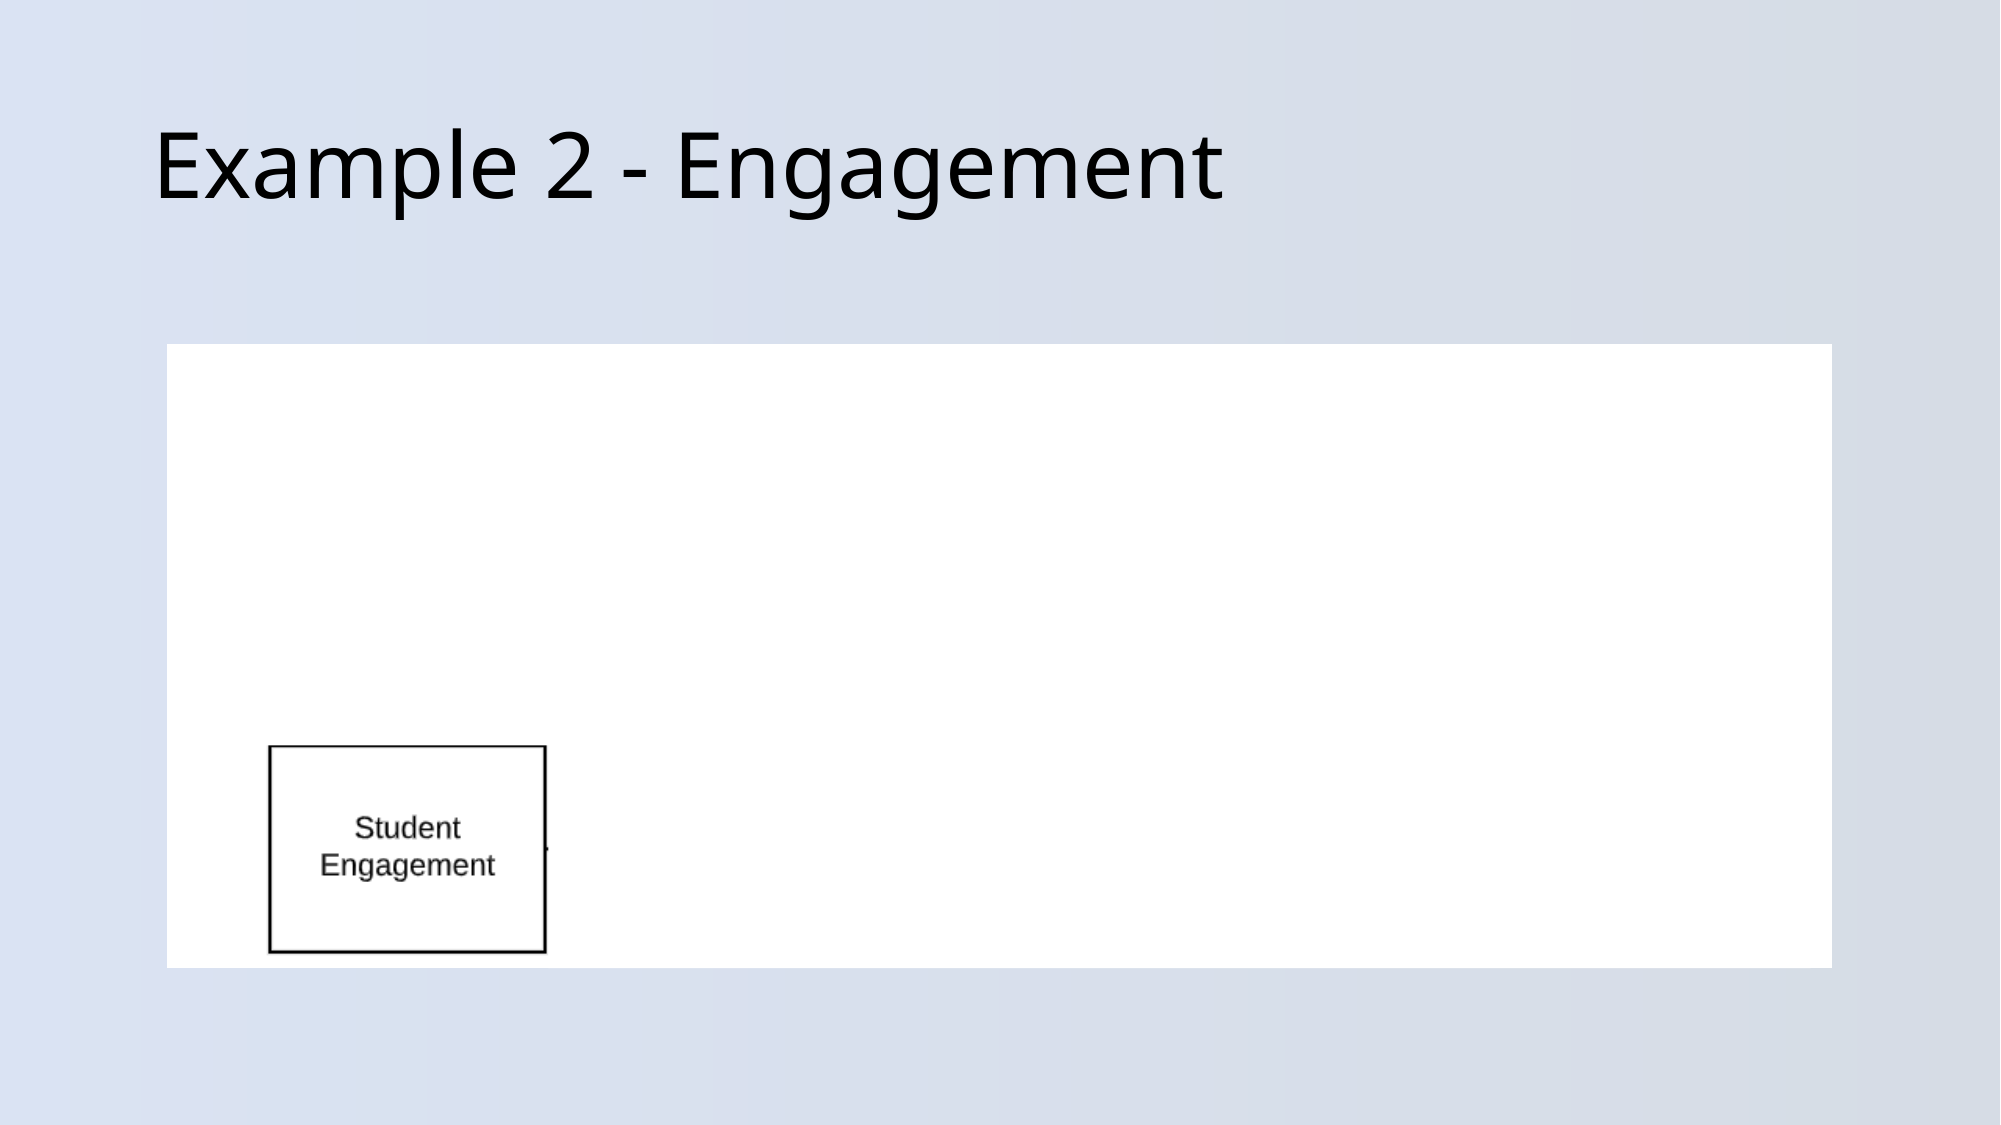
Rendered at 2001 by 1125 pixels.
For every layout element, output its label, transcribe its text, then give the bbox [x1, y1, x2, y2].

title Example 2 - Engagement [137, 59, 1863, 278]
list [167, 344, 1832, 969]
